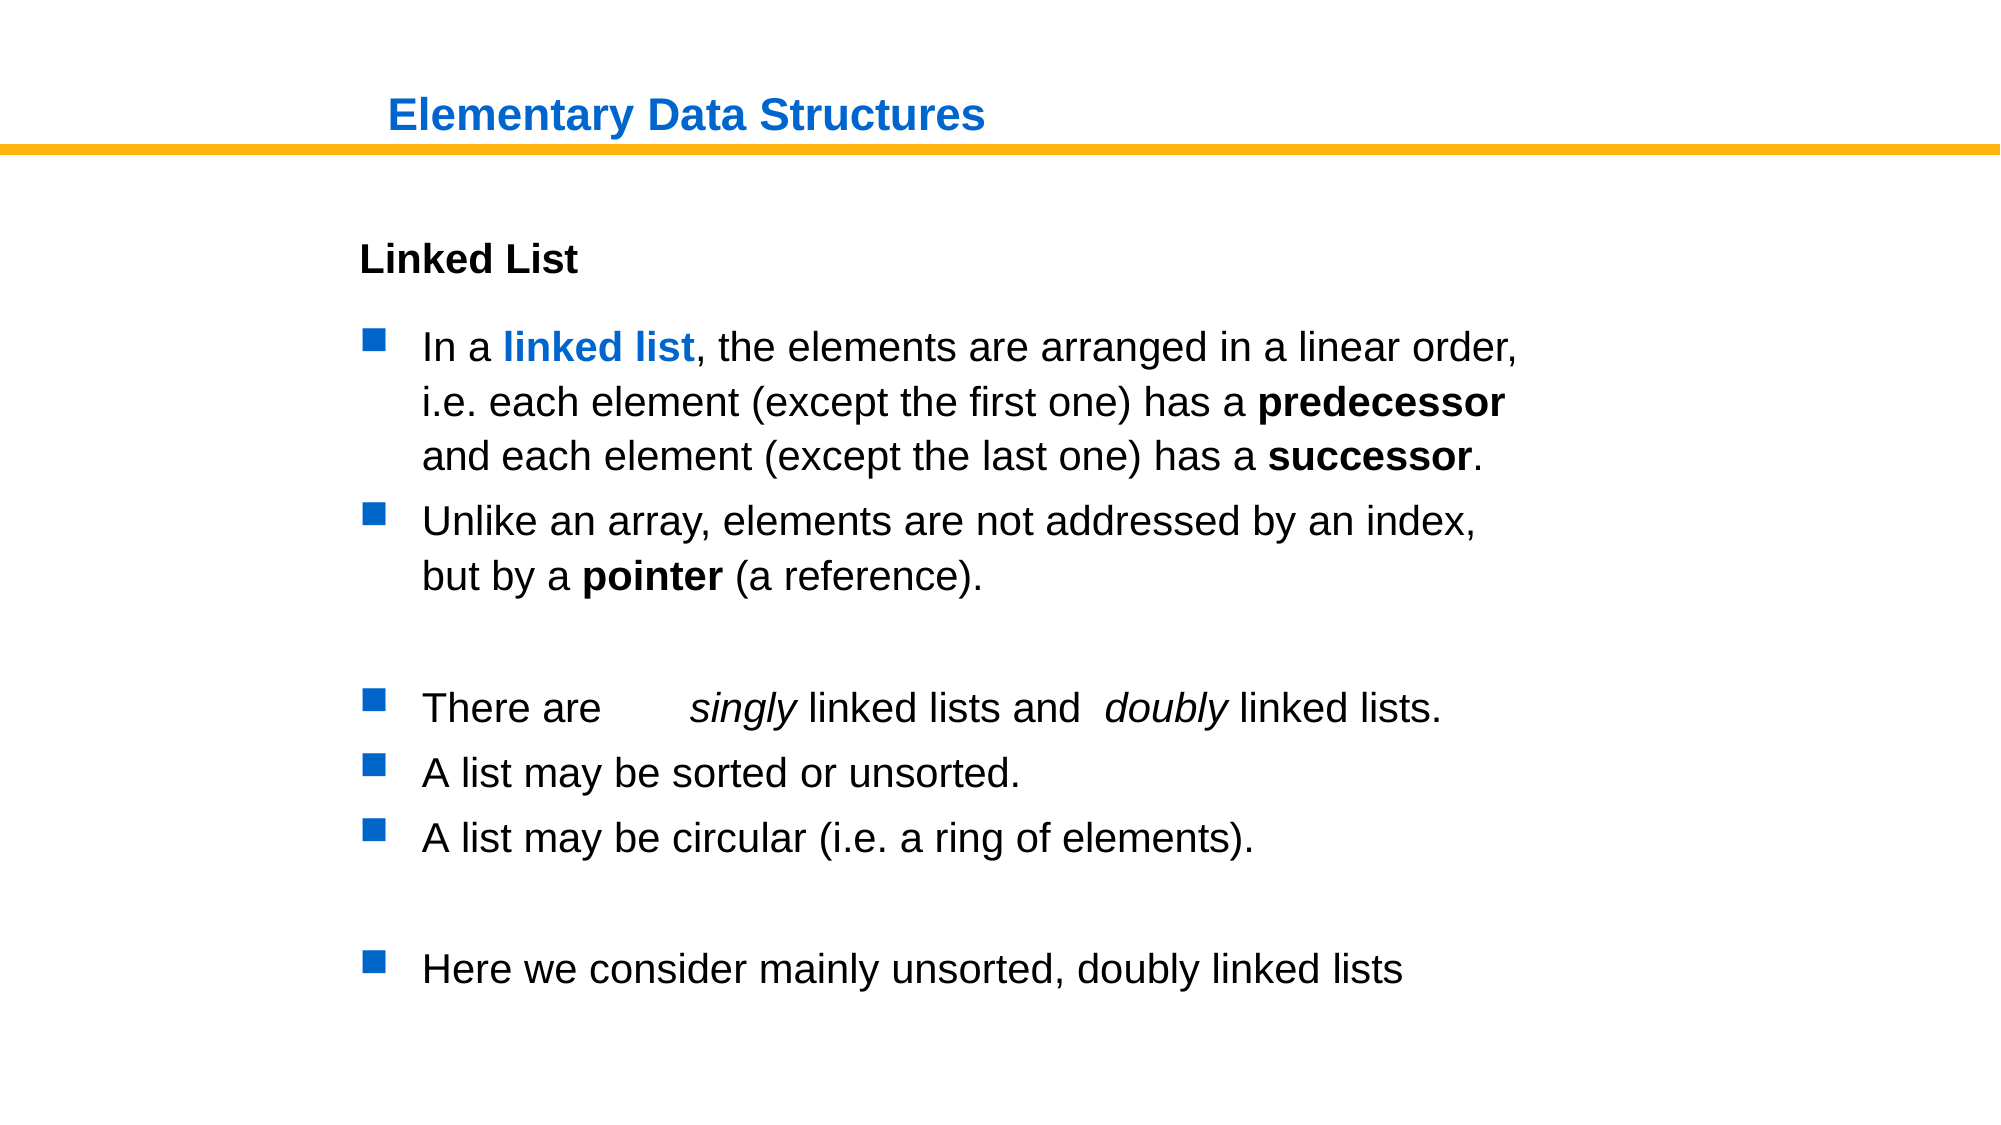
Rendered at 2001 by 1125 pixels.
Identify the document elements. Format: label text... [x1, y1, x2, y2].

text_box Linked List In a linked list, the elements are arranged in a linear order, i.e. each element (except the first one) has a predecessor and each element (except the last one) has a successor. Unlike an array, elements are not addressed by an index, but by a pointer (a reference). There are singly linked lists and doubly linked lists. A list may be sorted or unsorted. A list may be circular (i.e. a ring of elements). Here we consider mainly unsorted, doubly linked lists [357, 230, 1585, 993]
title Elementary Data Structures [385, 82, 1193, 273]
